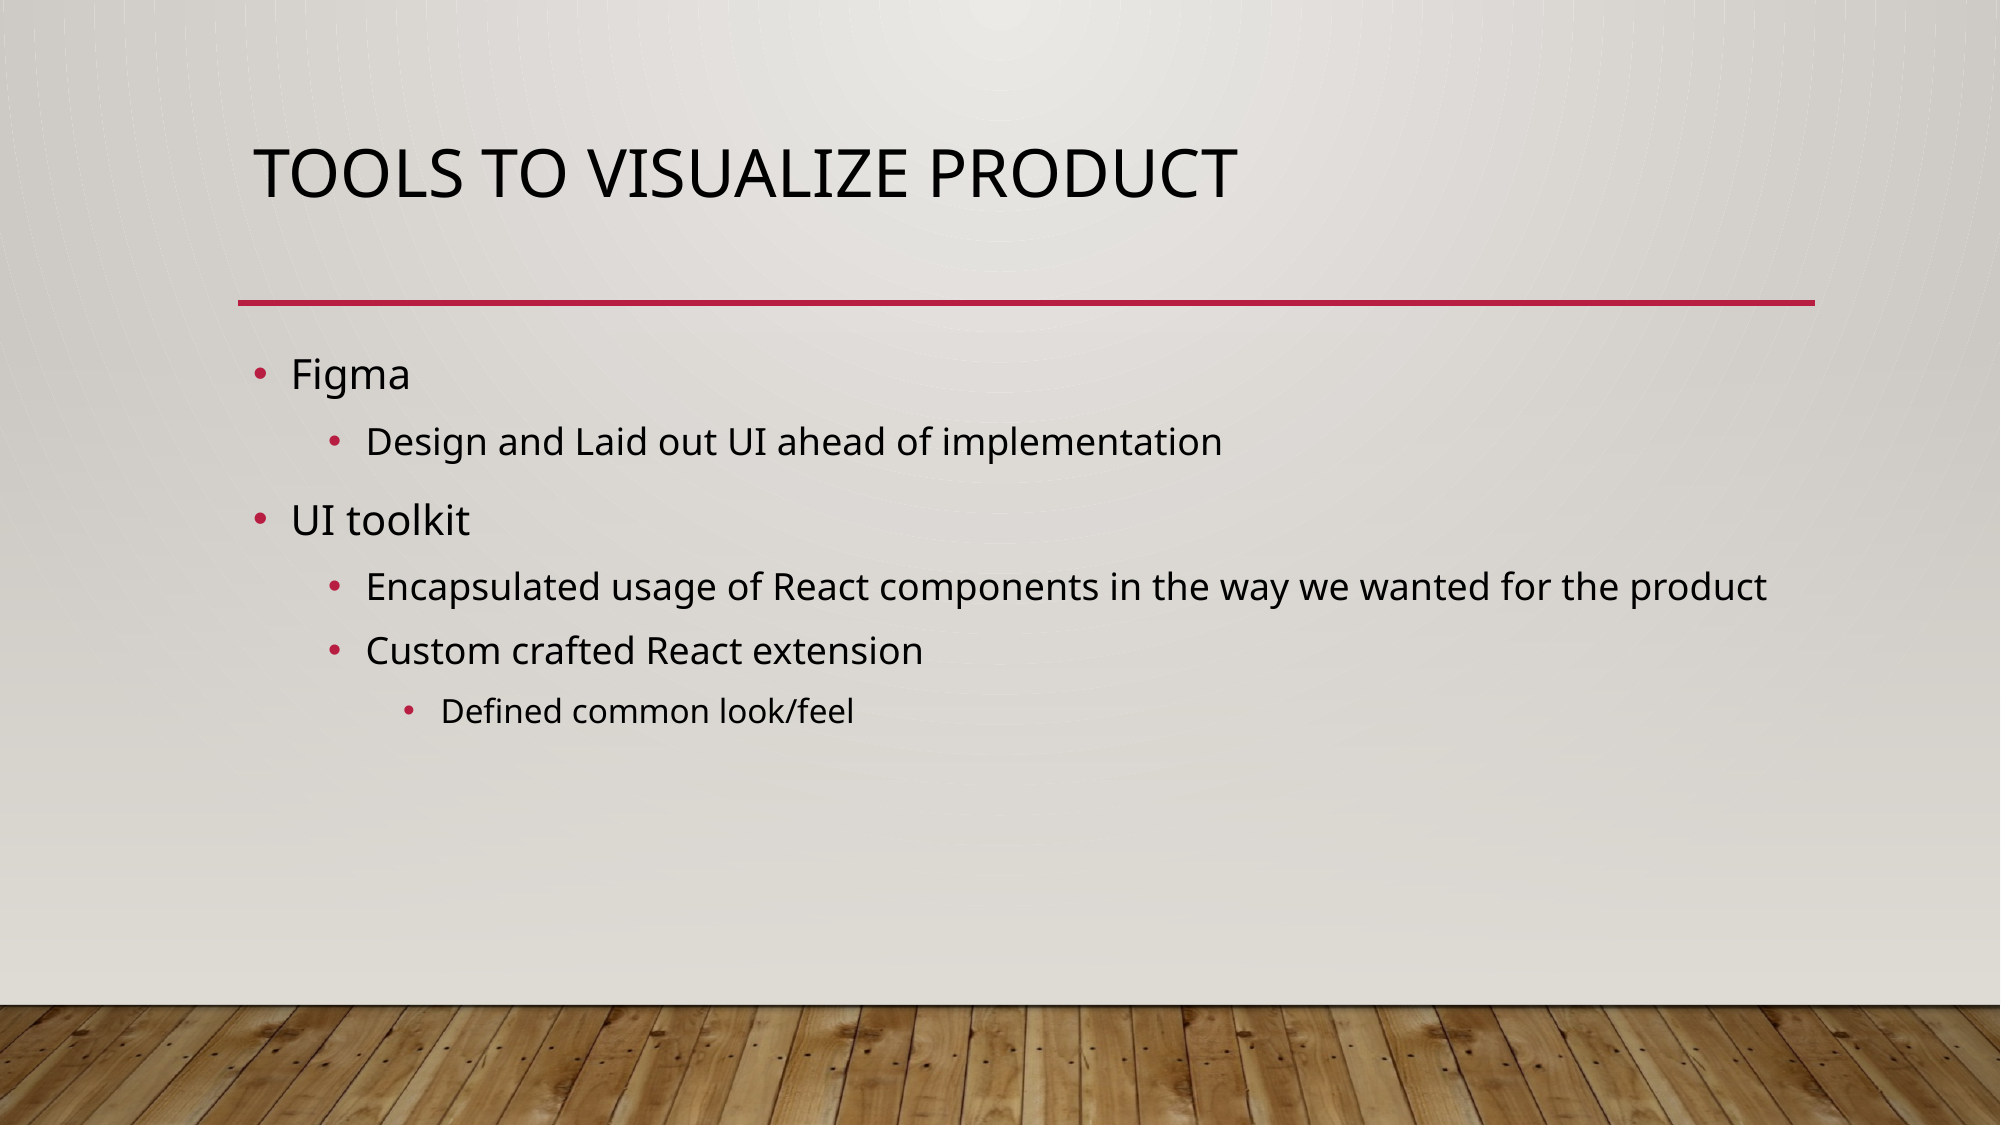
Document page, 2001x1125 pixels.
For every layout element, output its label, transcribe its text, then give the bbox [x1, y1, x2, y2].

picture [0, 1005, 2000, 1125]
list Figma Design and Laid out UI ahead of implementation UI toolkit Encapsulated usage of React components in the way we wanted for the product Custom crafted React extension Defined common look/feel [238, 330, 1814, 897]
title Tools to visualize product [238, 131, 1814, 305]
